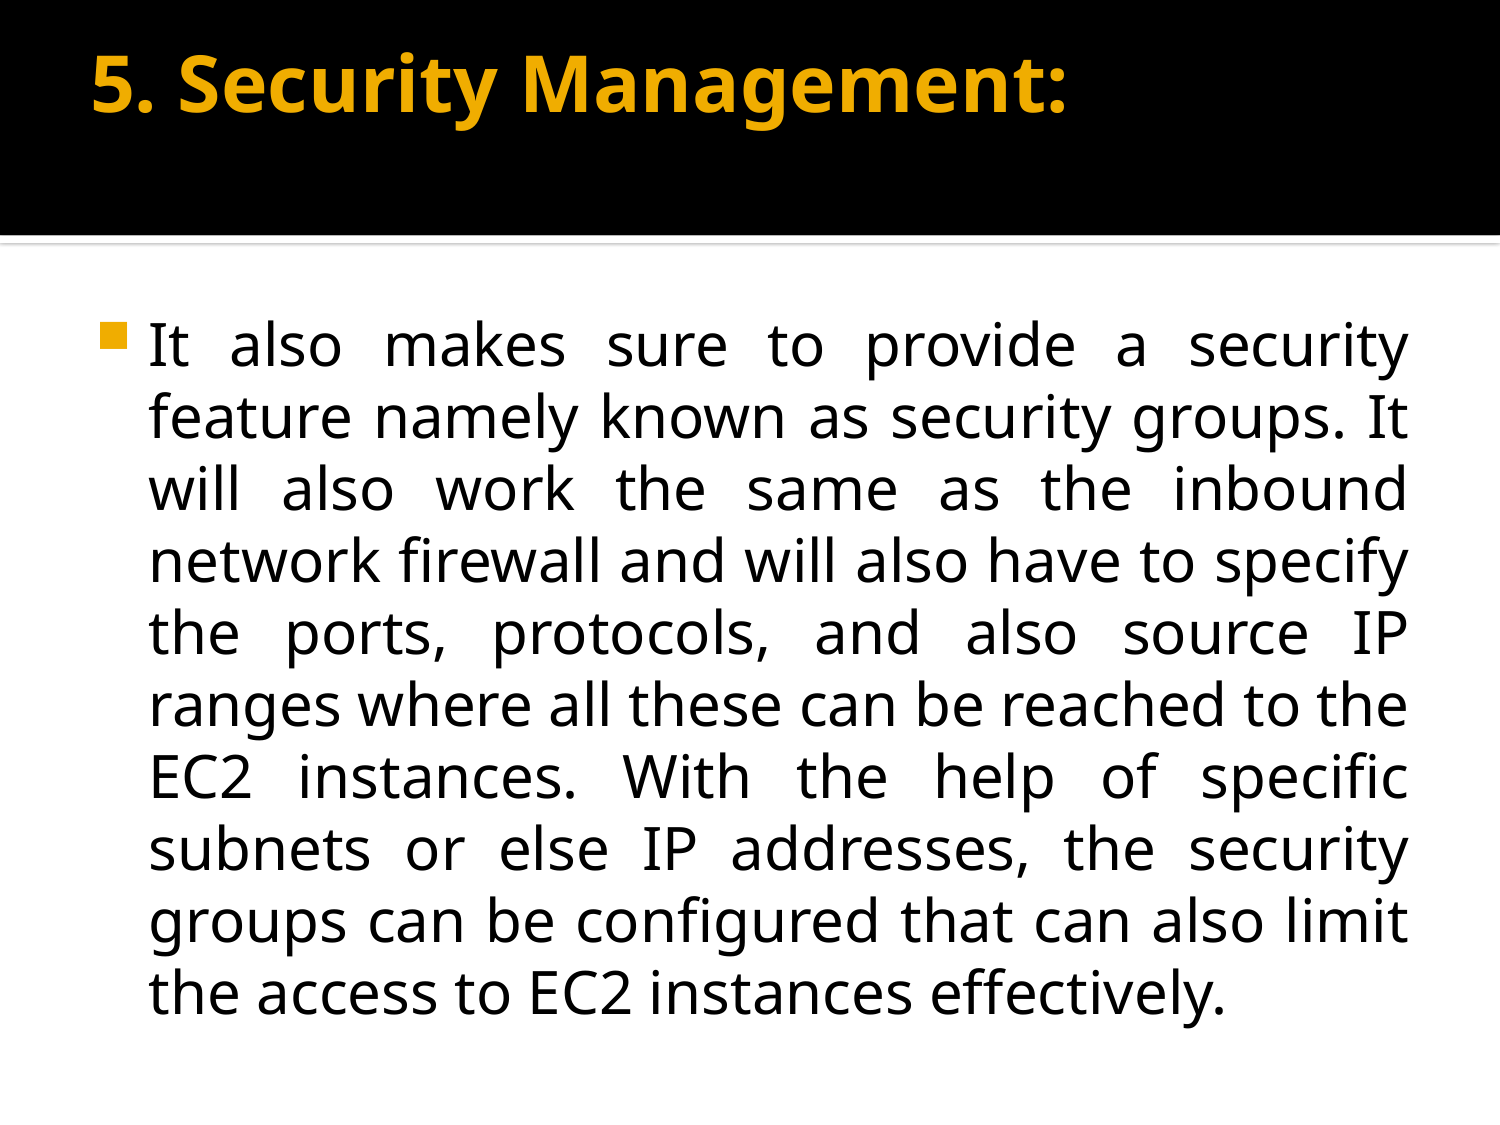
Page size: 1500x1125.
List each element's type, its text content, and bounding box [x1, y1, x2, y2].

title 5. Security Management: [75, 25, 1425, 231]
list It also makes sure to provide a security feature namely known as security groups. It will also work the same as the inbound network firewall and will also have to specify the ports, protocols, and also source IP ranges where all these can be reached to the EC2 instances. With the help of specific subnets or else IP addresses, the security groups can be configured that can also limit the access to EC2 instances effectively. [75, 291, 1425, 1050]
